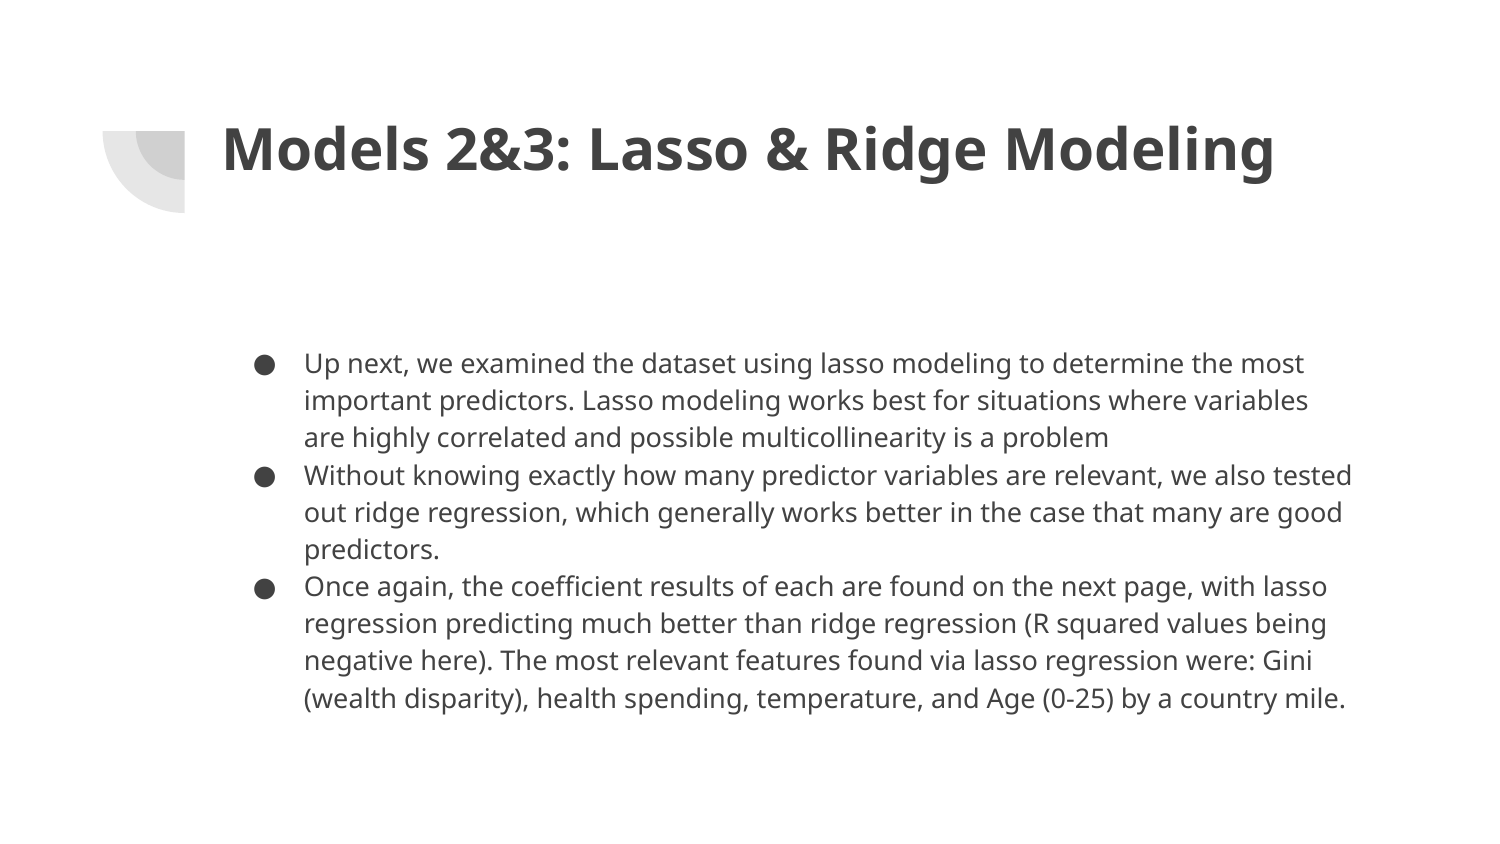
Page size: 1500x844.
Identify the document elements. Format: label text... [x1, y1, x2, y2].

title Models 2&3: Lasso & Ridge Modeling [206, 96, 1360, 261]
list Up next, we examined the dataset using lasso modeling to determine the most important predictors. Lasso modeling works best for situations where variables are highly correlated and possible multicollinearity is a problem Without knowing exactly how many predictor variables are relevant, we also tested out ridge regression, which generally works better in the case that many are good predictors. Once again, the coefficient results of each are found on the next page, with lasso regression predicting much better than ridge regression (R squared values being negative here). The most relevant features found via lasso regression were: Gini (wealth disparity), health spending, temperature, and Age (0-25) by a country mile. [213, 326, 1368, 744]
